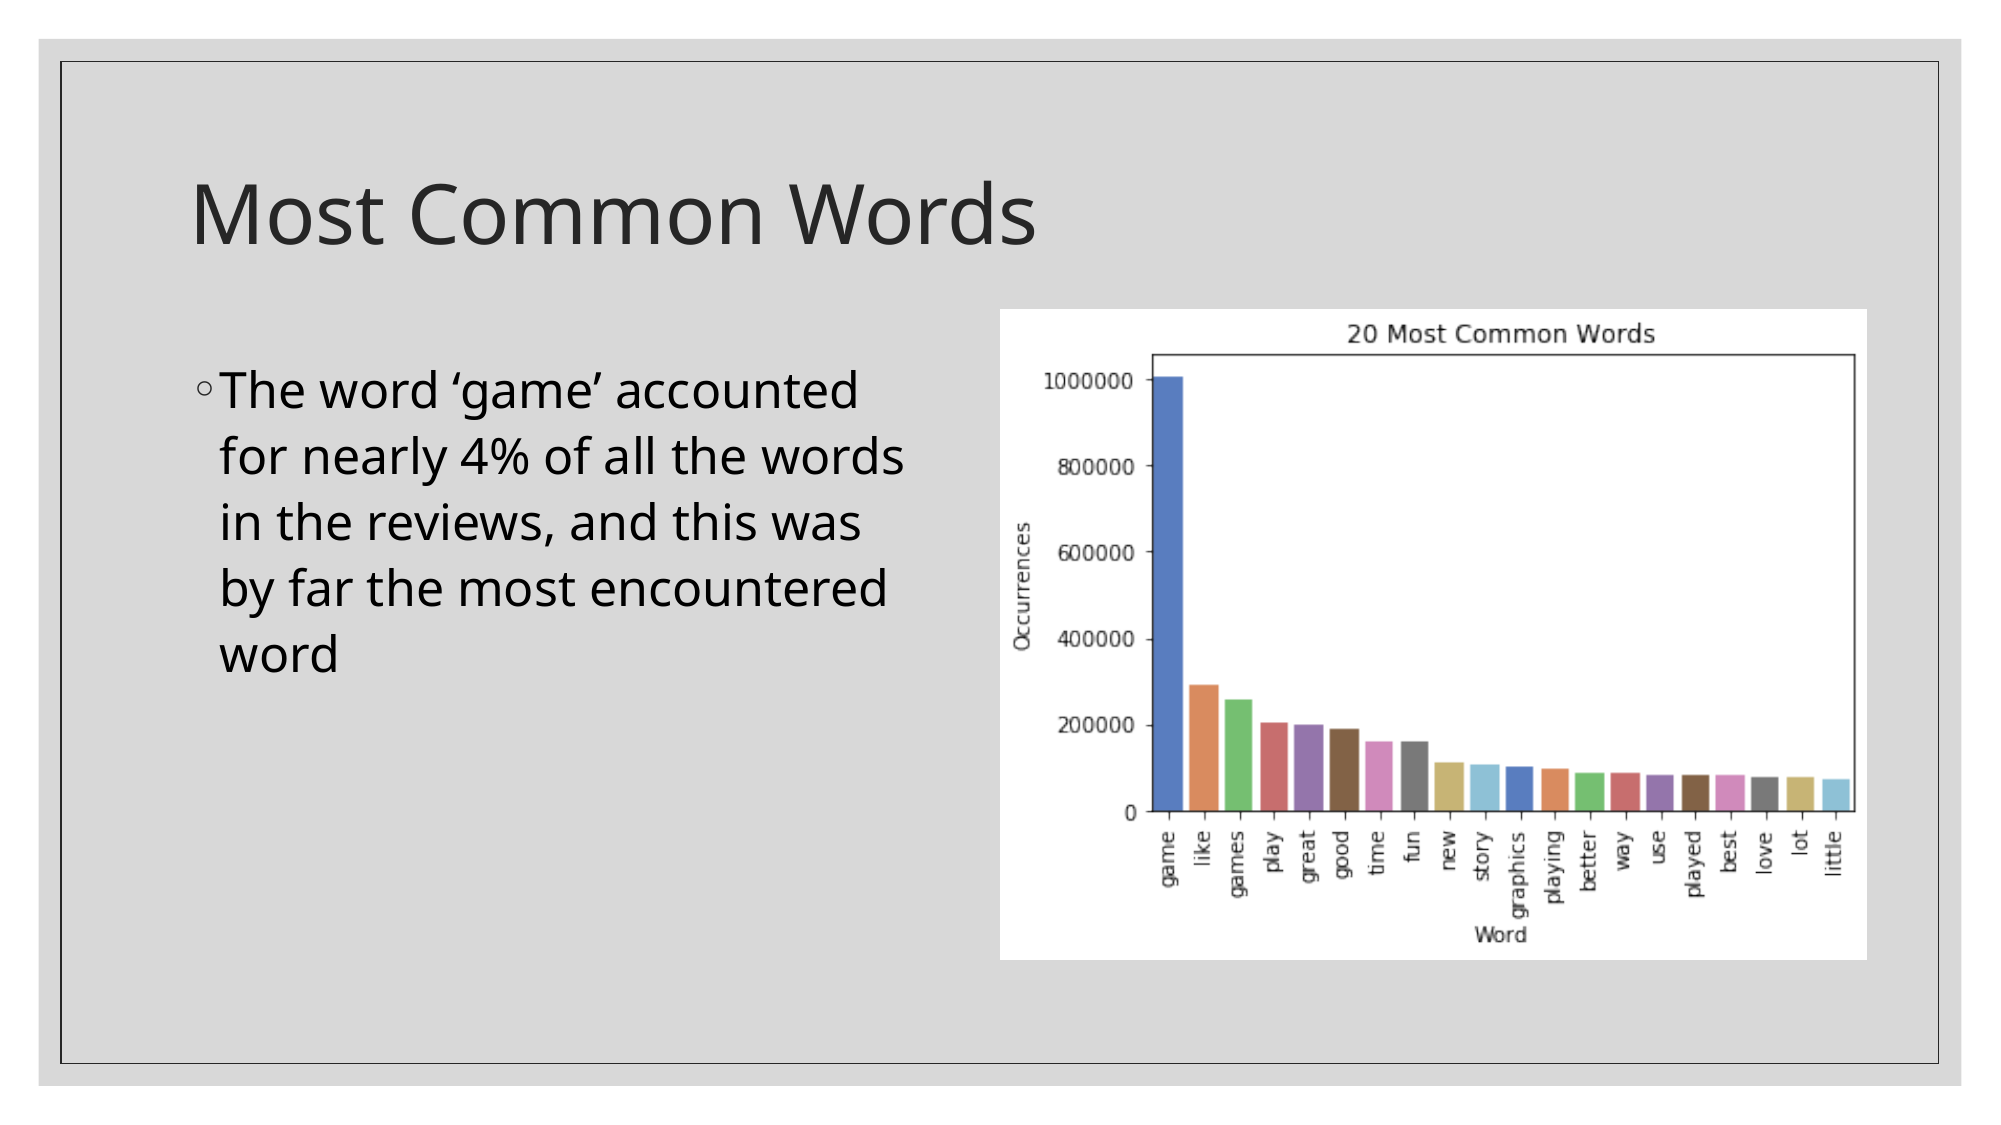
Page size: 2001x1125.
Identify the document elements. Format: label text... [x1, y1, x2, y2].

title Most Common Words [174, 105, 1825, 331]
list The word ‘game’ accounted for nearly 4% of all the words in the reviews, and this was by far the most encountered word [174, 345, 940, 960]
picture [999, 308, 1867, 960]
